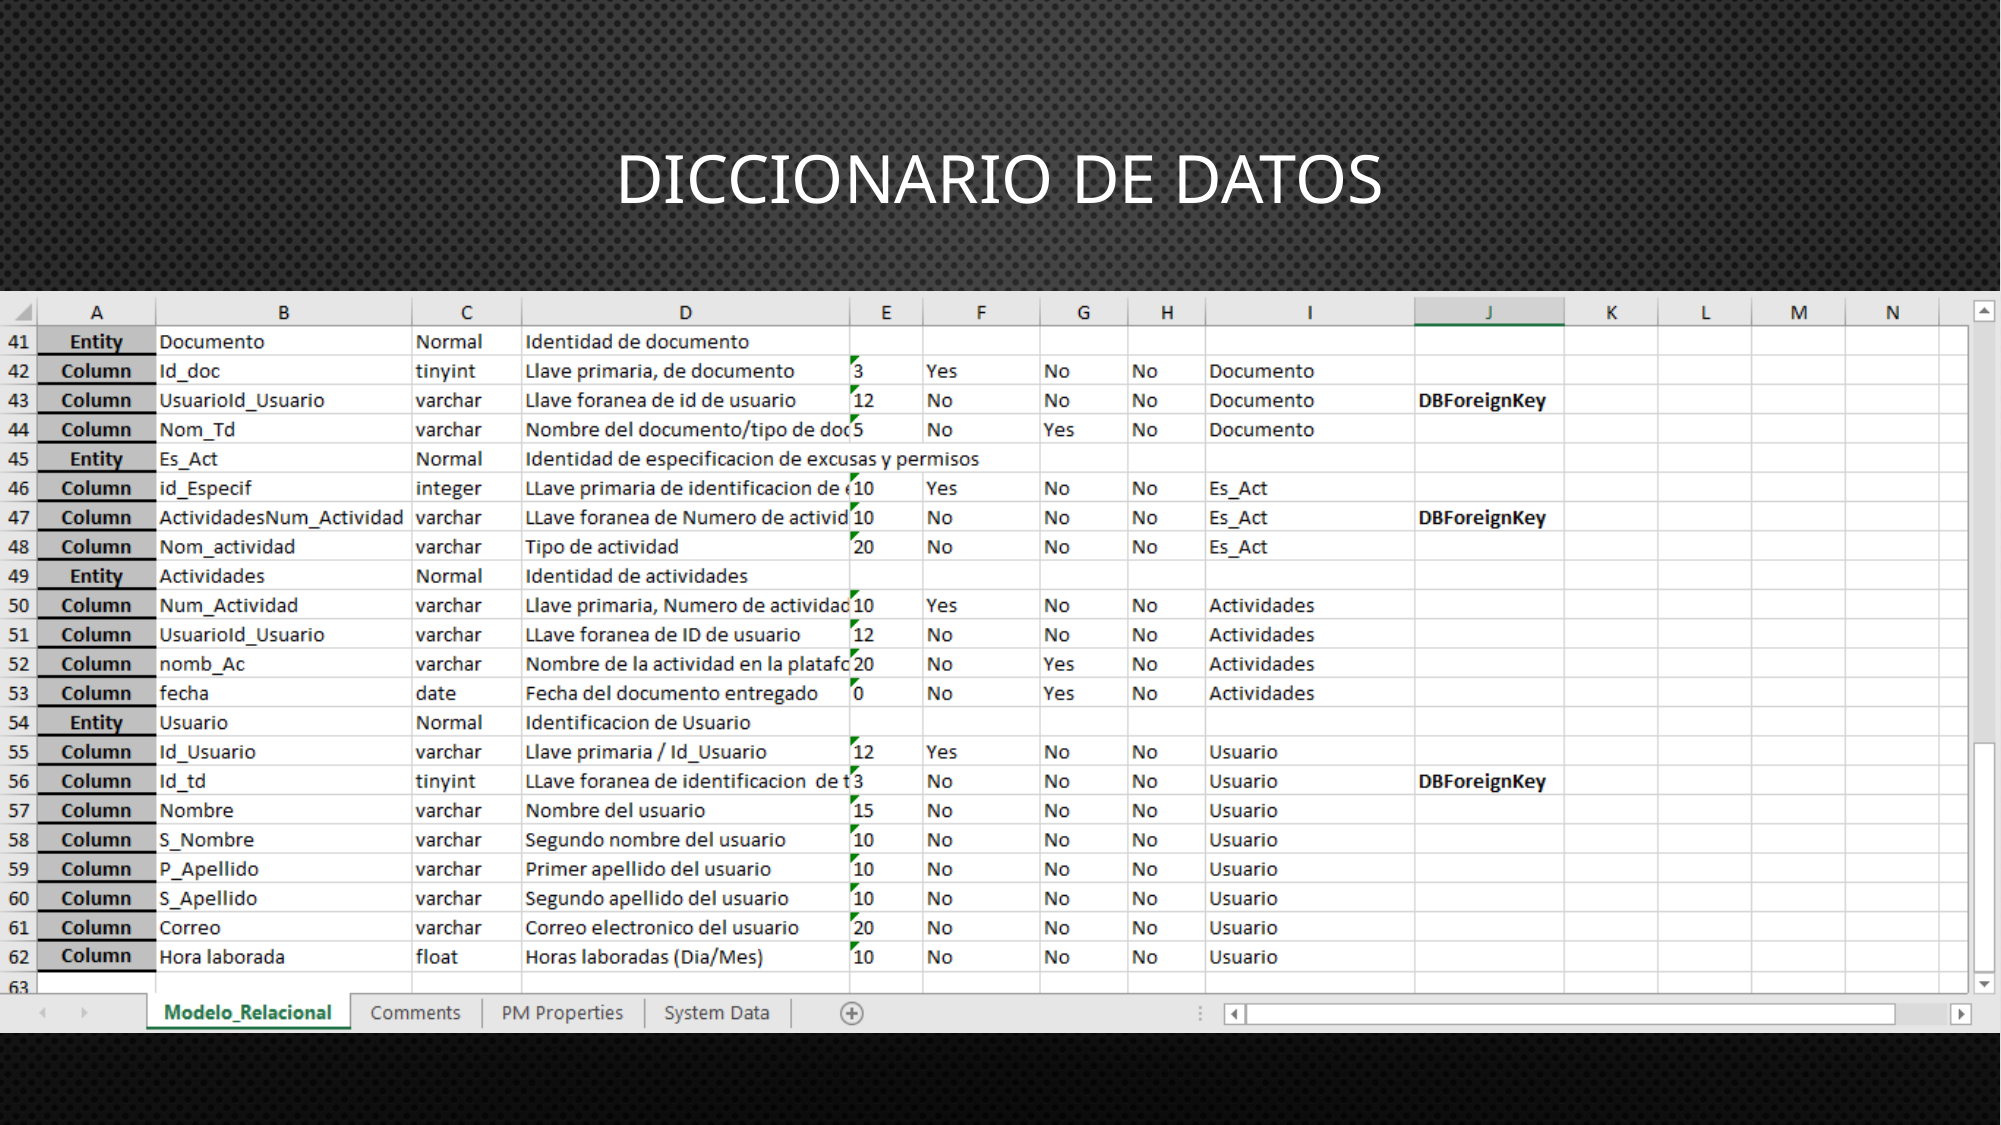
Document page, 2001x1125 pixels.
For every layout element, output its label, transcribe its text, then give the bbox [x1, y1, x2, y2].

text_box Diccionario de datos [255, 114, 1745, 241]
picture [0, 291, 2000, 1033]
